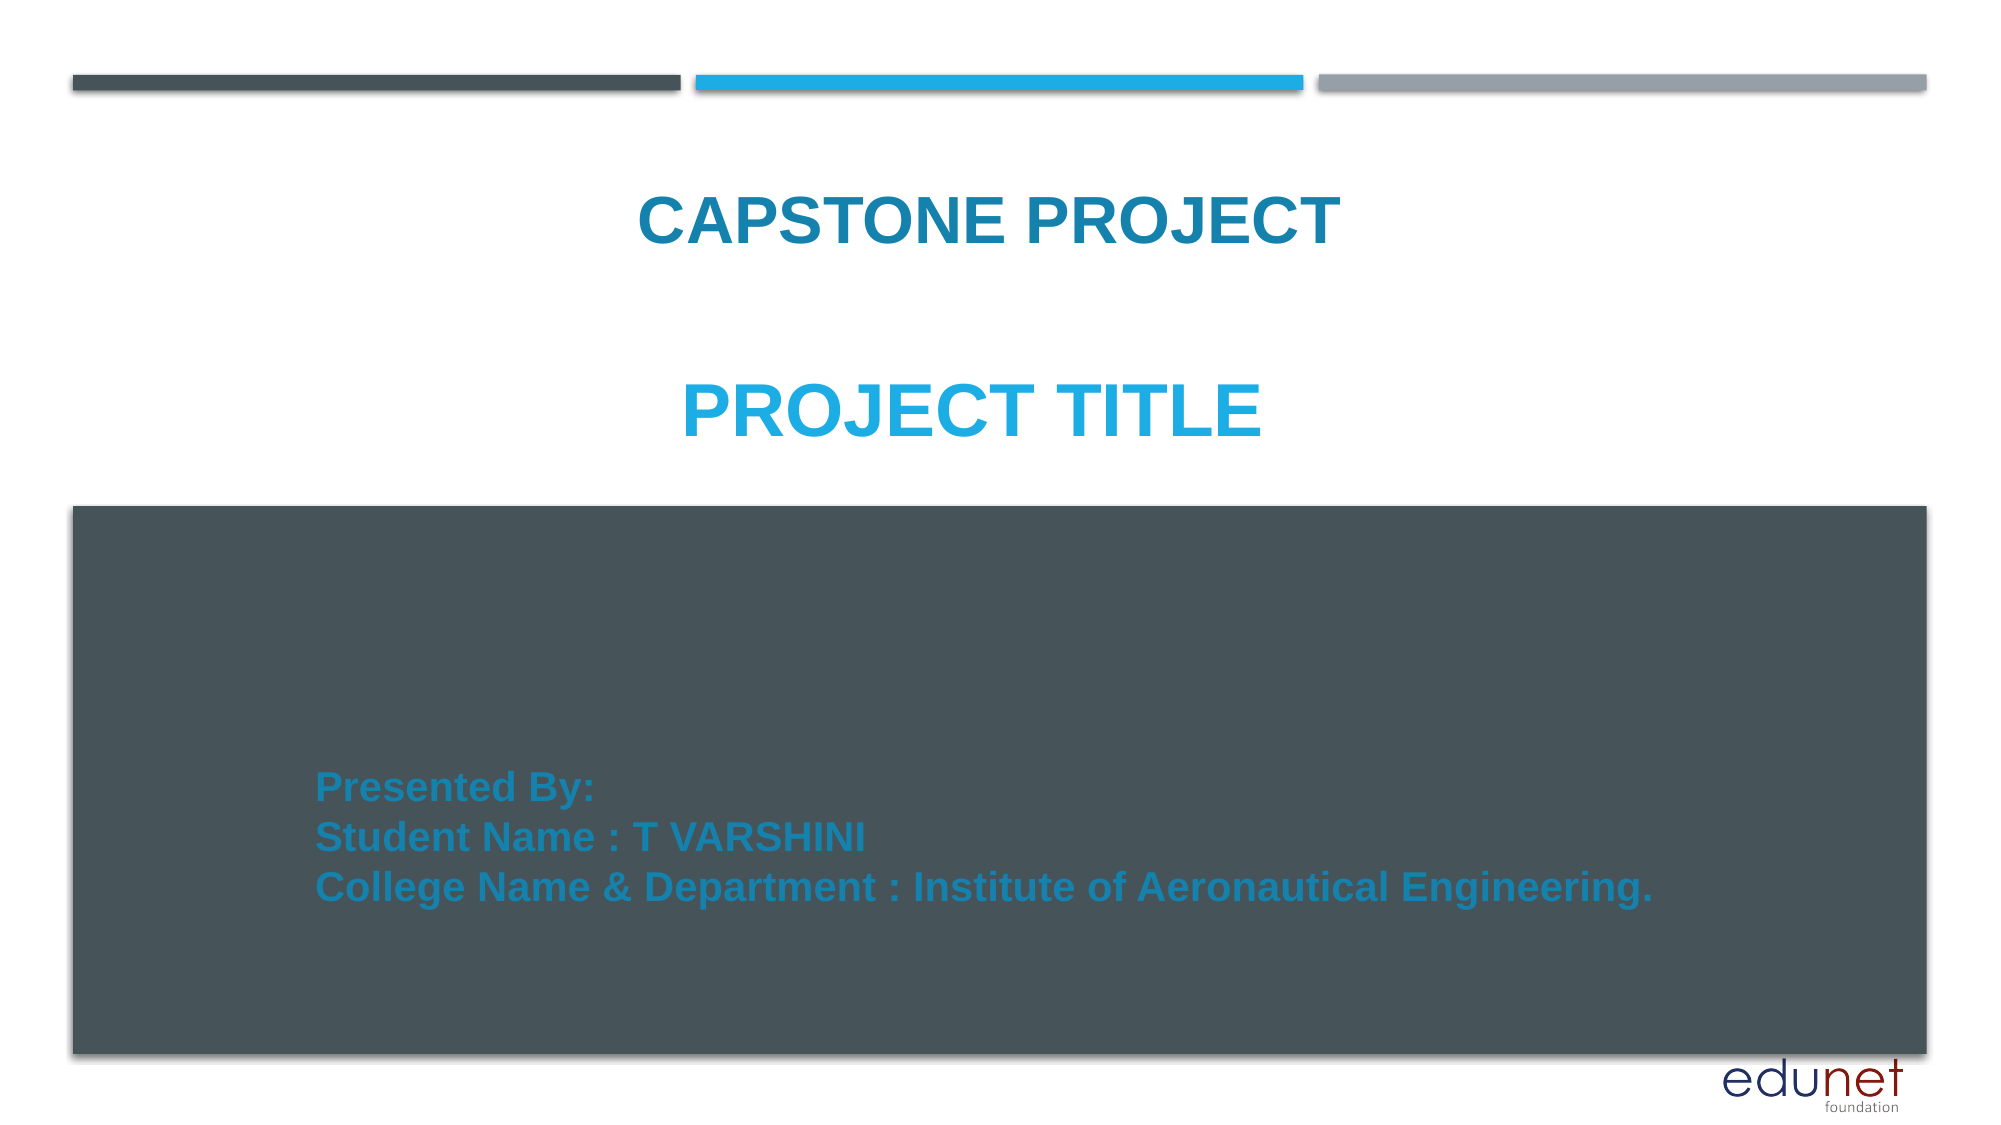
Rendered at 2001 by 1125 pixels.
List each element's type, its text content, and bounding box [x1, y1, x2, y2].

title PROJECT TITLE [222, 298, 1723, 460]
text_box CAPSTONE PROJECT [0, 169, 2000, 265]
picture [1719, 1056, 1905, 1116]
text_box Presented By: Student Name : T VARSHINI College Name & Department : Institute of Aeronautical Engineering. [300, 752, 1821, 968]
